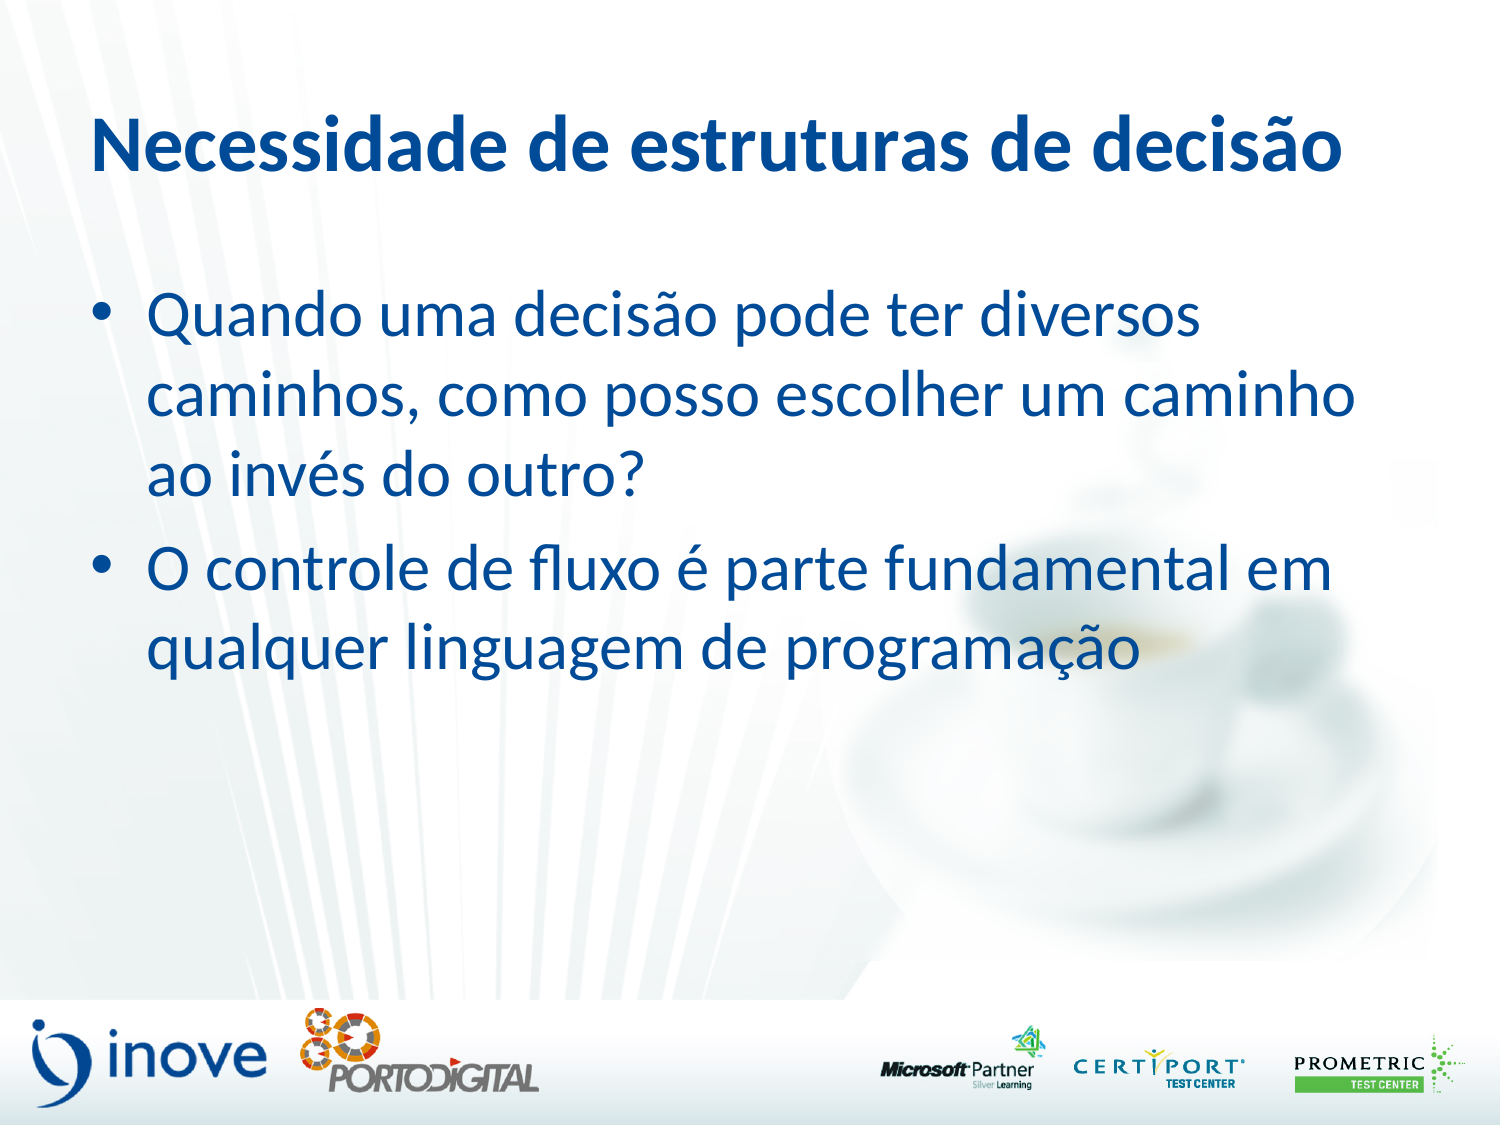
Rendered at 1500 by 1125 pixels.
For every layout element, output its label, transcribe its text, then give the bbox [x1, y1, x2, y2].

title Necessidade de estruturas de decisão [75, 45, 1425, 233]
picture [0, 0, 1500, 1125]
list Quando uma decisão pode ter diversos caminhos, como posso escolher um caminho ao invés do outro? O controle de fluxo é parte fundamental em qualquer linguagem de programação [75, 262, 1425, 1005]
